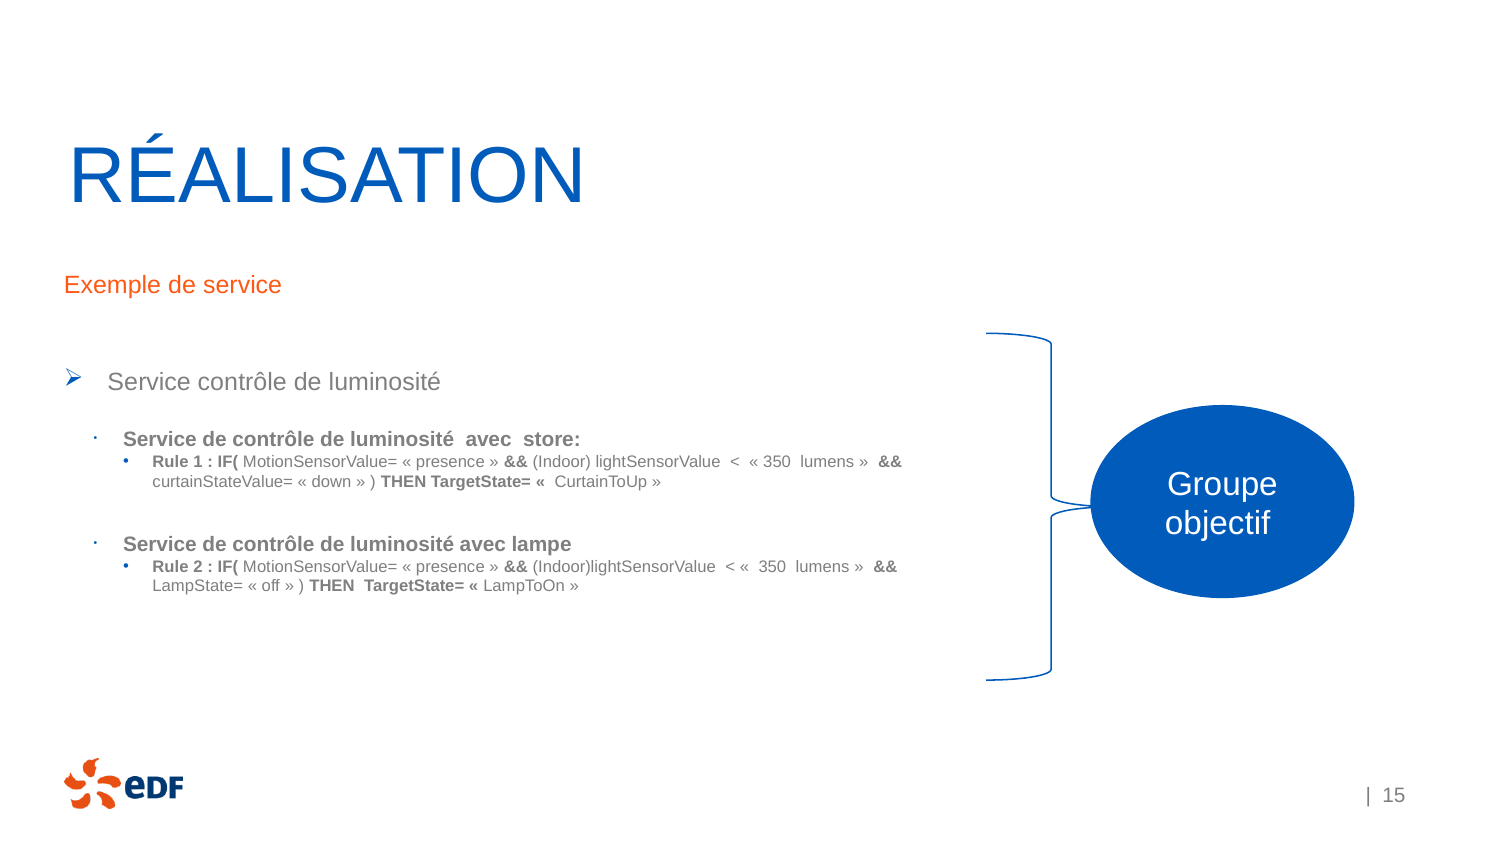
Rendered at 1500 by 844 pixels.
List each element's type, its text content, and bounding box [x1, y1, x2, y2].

text_box Groupe objectif [1090, 404, 1355, 599]
text_box Exemple de service Service contrôle de luminosité Service de contrôle de luminosité avec store: Rule 1 : IF( MotionSensorValue= « presence » && (Indoor) lightSensorValue < « 350 lumens » && curtainStateValue= « down » ) THEN TargetState= « CurtainToUp » Service de contrôle de luminosité avec lampe Rule 2 : IF( MotionSensorValue= « presence » && (Indoor)lightSensorValue < « 350 lumens » && LampState= « off » ) THEN TargetState= « LampToOn » [58, 268, 987, 670]
text_box [986, 332, 1090, 681]
title Réalisation [62, 32, 1434, 219]
picture [64, 758, 183, 809]
